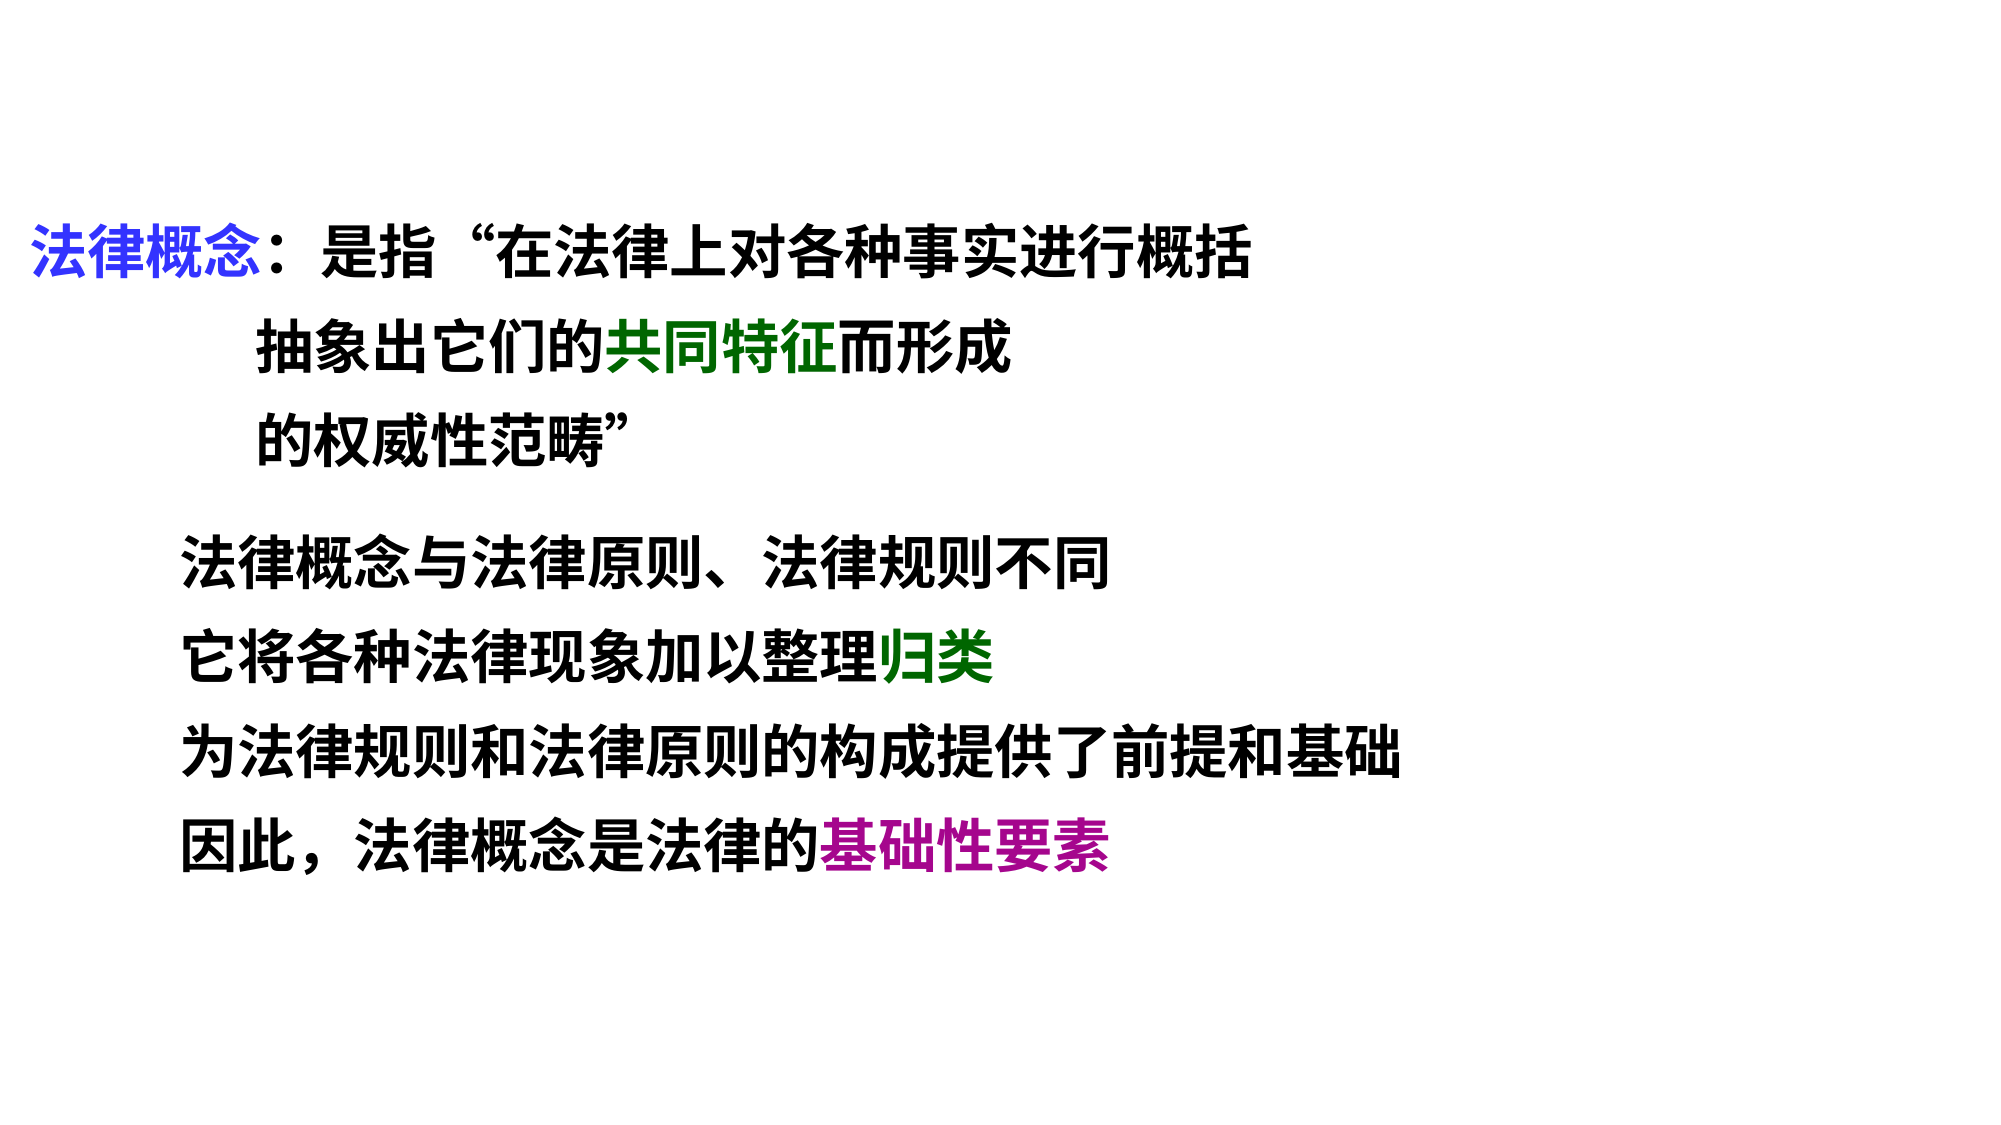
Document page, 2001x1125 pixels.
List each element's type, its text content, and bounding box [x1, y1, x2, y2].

list 法律概念：是指“在法律上对各种事实进行概括 抽象出它们的共同特征而形成 的权威性范畴” 法律概念与法律原则、法律规则不同 它将各种法律现象加以整理归类 为法律规则和法律原则的构成提供了前提和基础 因此，法律概念是法律的基础性要素 [14, 183, 1986, 942]
